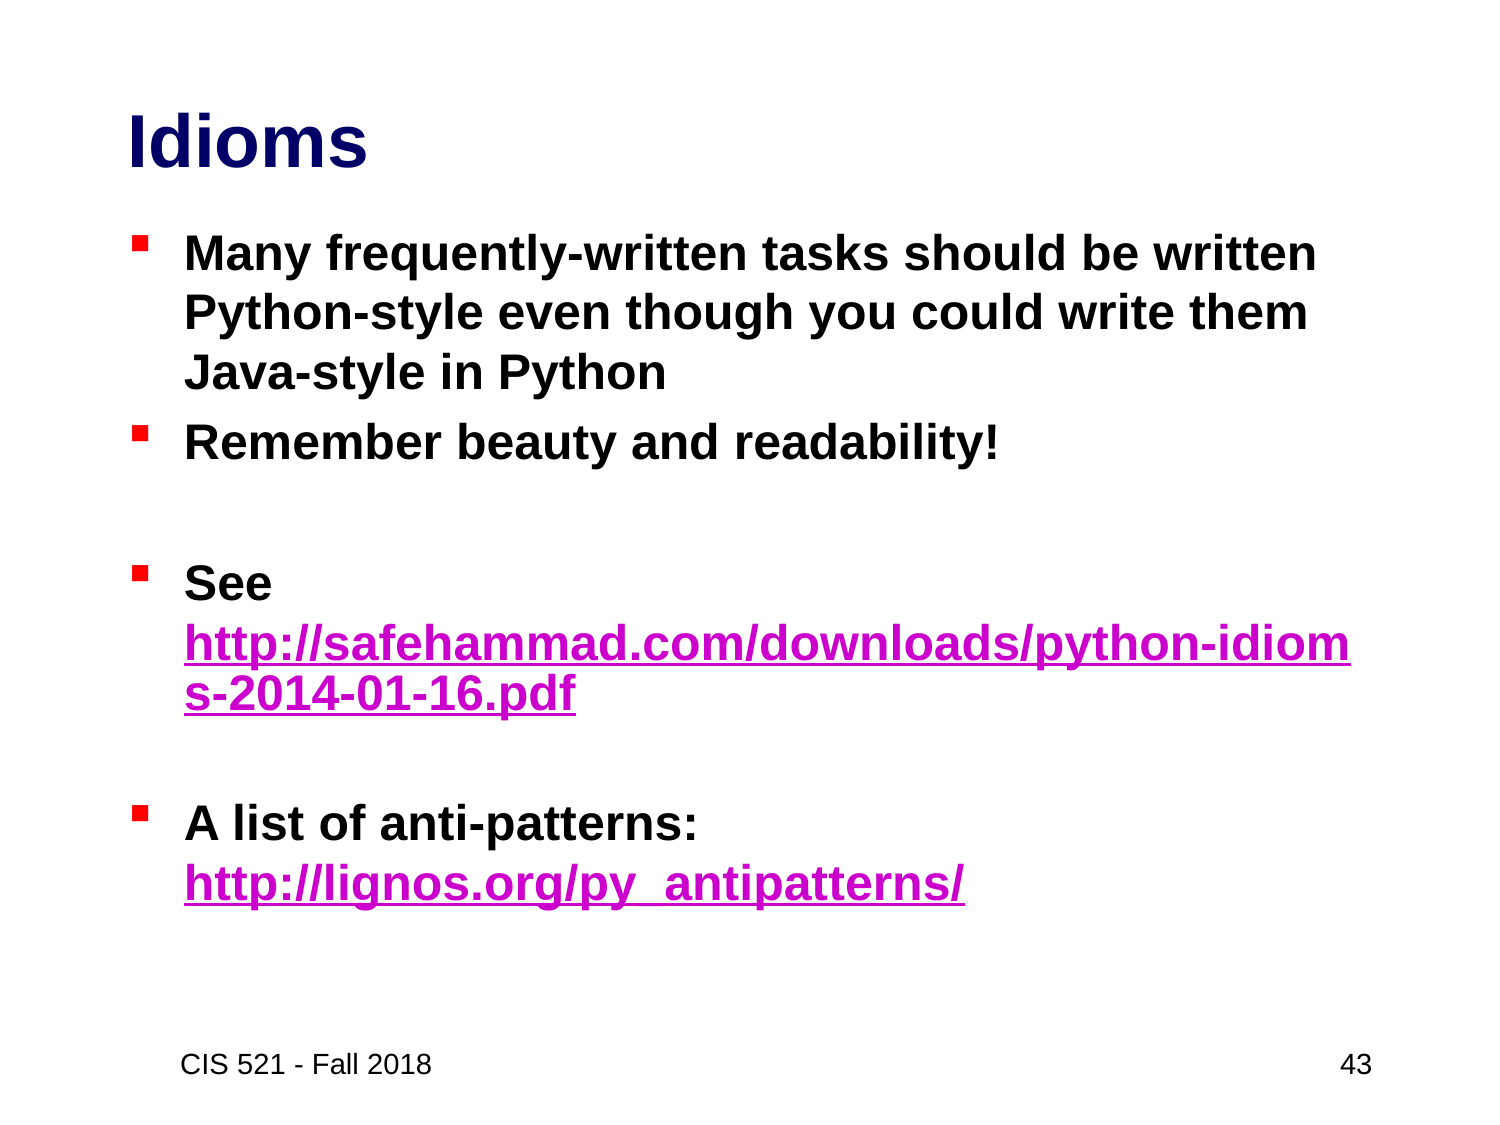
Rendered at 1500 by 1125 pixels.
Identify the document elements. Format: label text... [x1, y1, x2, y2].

list Many frequently-written tasks should be written Python-style even though you could write them Java-style in Python Remember beauty and readability! See http://safehammad.com/downloads/python-idioms-2014-01-16.pdf A list of anti-patterns: http://lignos.org/py_antipatterns/ [112, 212, 1388, 963]
title Idioms [112, 99, 1388, 175]
slide_number CIS 521 - Fall 2018 [112, 1024, 501, 1101]
slide_number 43 [1074, 1024, 1388, 1101]
